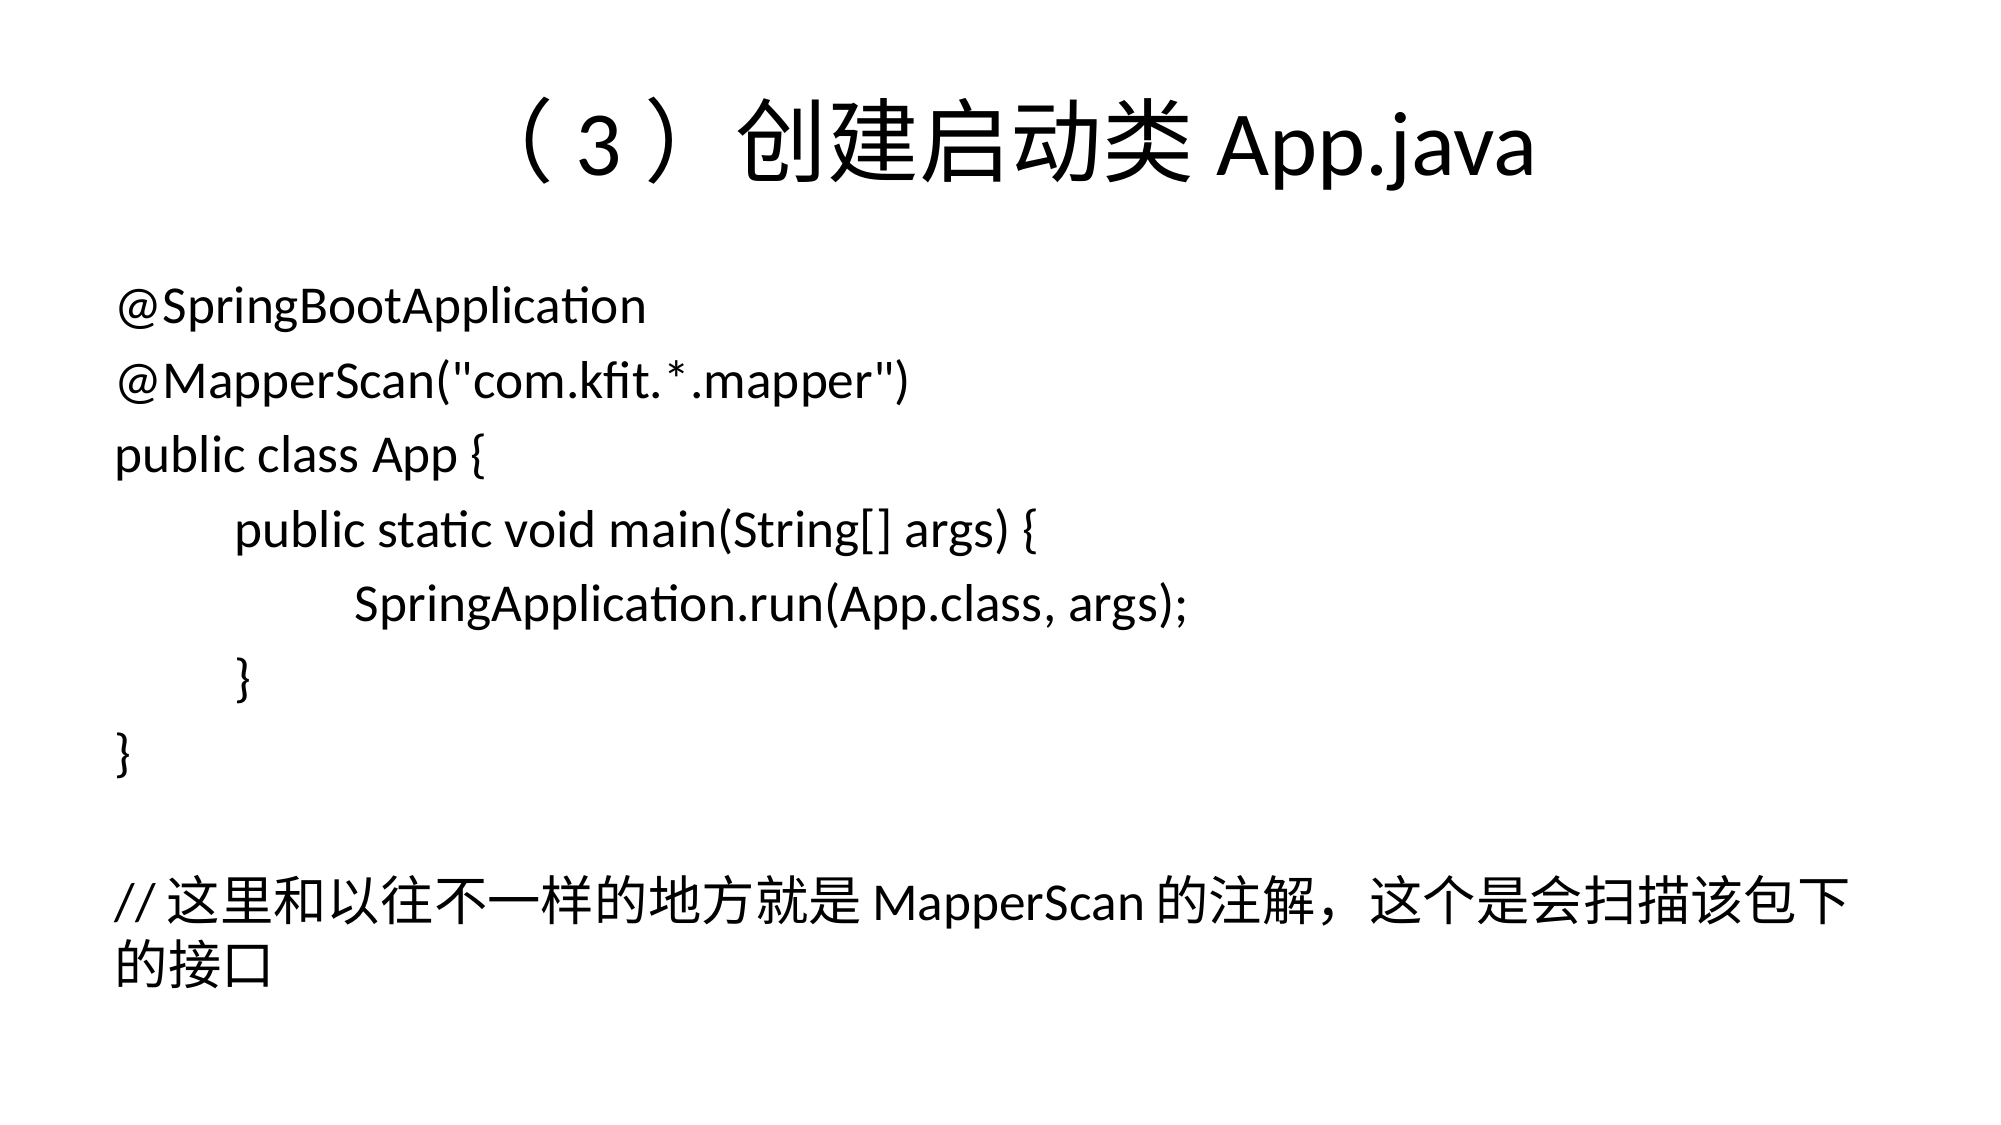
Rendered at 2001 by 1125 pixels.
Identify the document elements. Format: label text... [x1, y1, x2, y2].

list @SpringBootApplication @MapperScan("com.kfit.*.mapper") public class App { public static void main(String[] args) { SpringApplication.run(App.class, args); } } //这里和以往不一样的地方就是MapperScan的注解，这个是会扫描该包下的接口 [99, 262, 1900, 1005]
title （3）创建启动类App.java [99, 45, 1900, 233]
